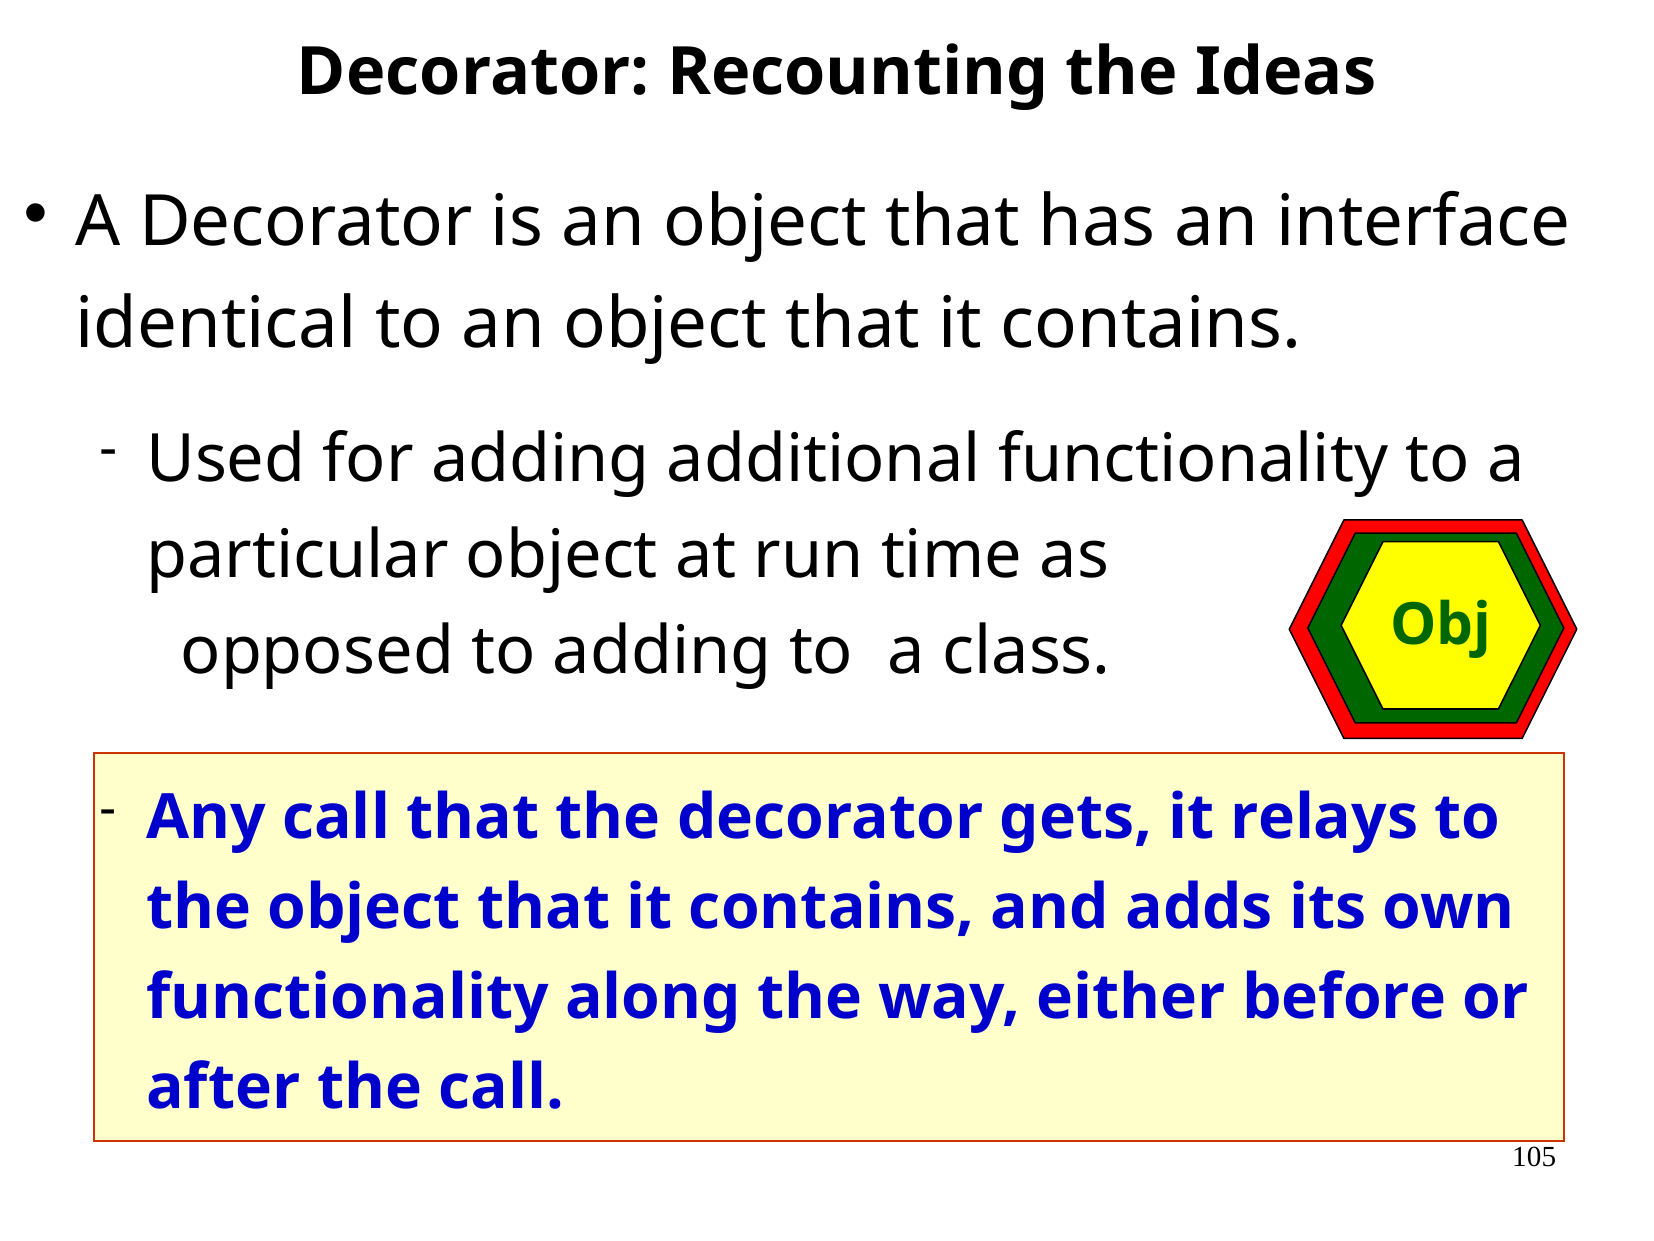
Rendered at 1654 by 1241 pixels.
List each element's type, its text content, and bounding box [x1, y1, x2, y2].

list A Decorator is an object that has an interface identical to an object that it contains. Used for adding additional functionality to a particular object at run time as opposed to adding to a class. Any call that the decorator gets, it relays to the object that it contains, and adds its own functionality along the way, either before or after the call. [6, 157, 1619, 1146]
text_box [1307, 533, 1564, 723]
text_box [1289, 519, 1577, 739]
text_box Obj [1341, 541, 1541, 710]
title Decorator: Recounting the Ideas [99, 0, 1575, 157]
